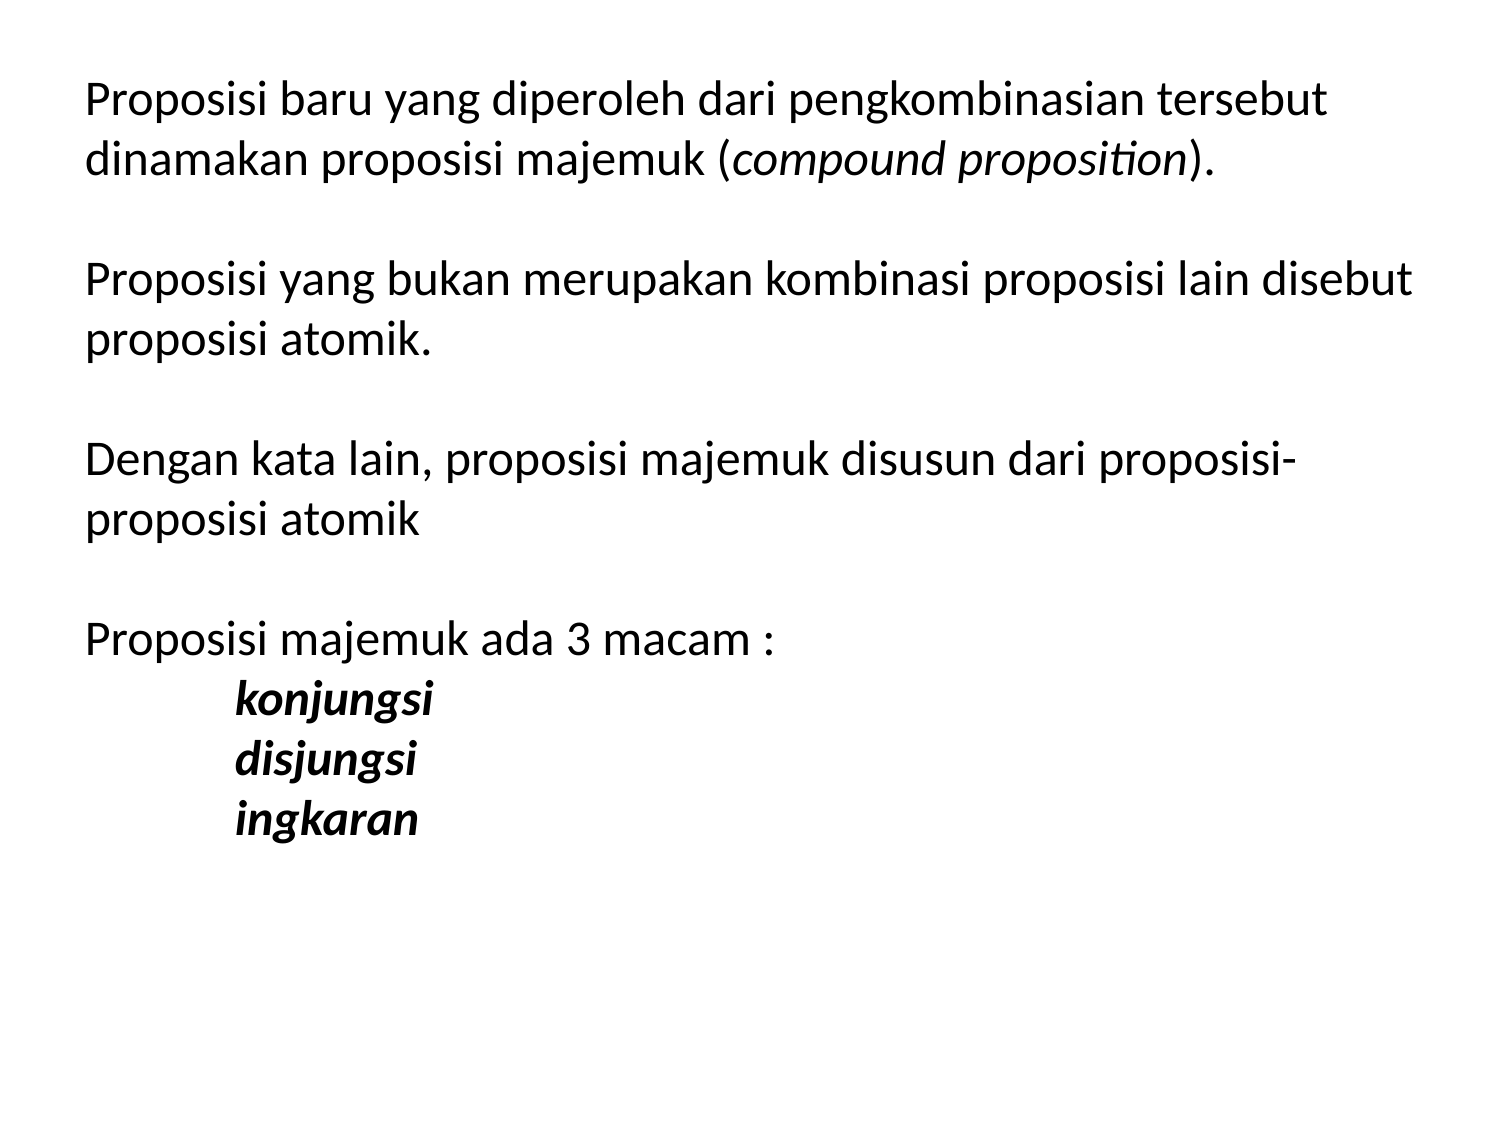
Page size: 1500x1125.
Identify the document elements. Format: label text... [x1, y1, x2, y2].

text_box Proposisi baru yang diperoleh dari pengkombinasian tersebut dinamakan proposisi majemuk (compound proposition). Proposisi yang bukan merupakan kombinasi proposisi lain disebut proposisi atomik. Dengan kata lain, proposisi majemuk disusun dari proposisi-proposisi atomik Proposisi majemuk ada 3 macam : konjungsi disjungsi ingkaran [70, 58, 1430, 899]
